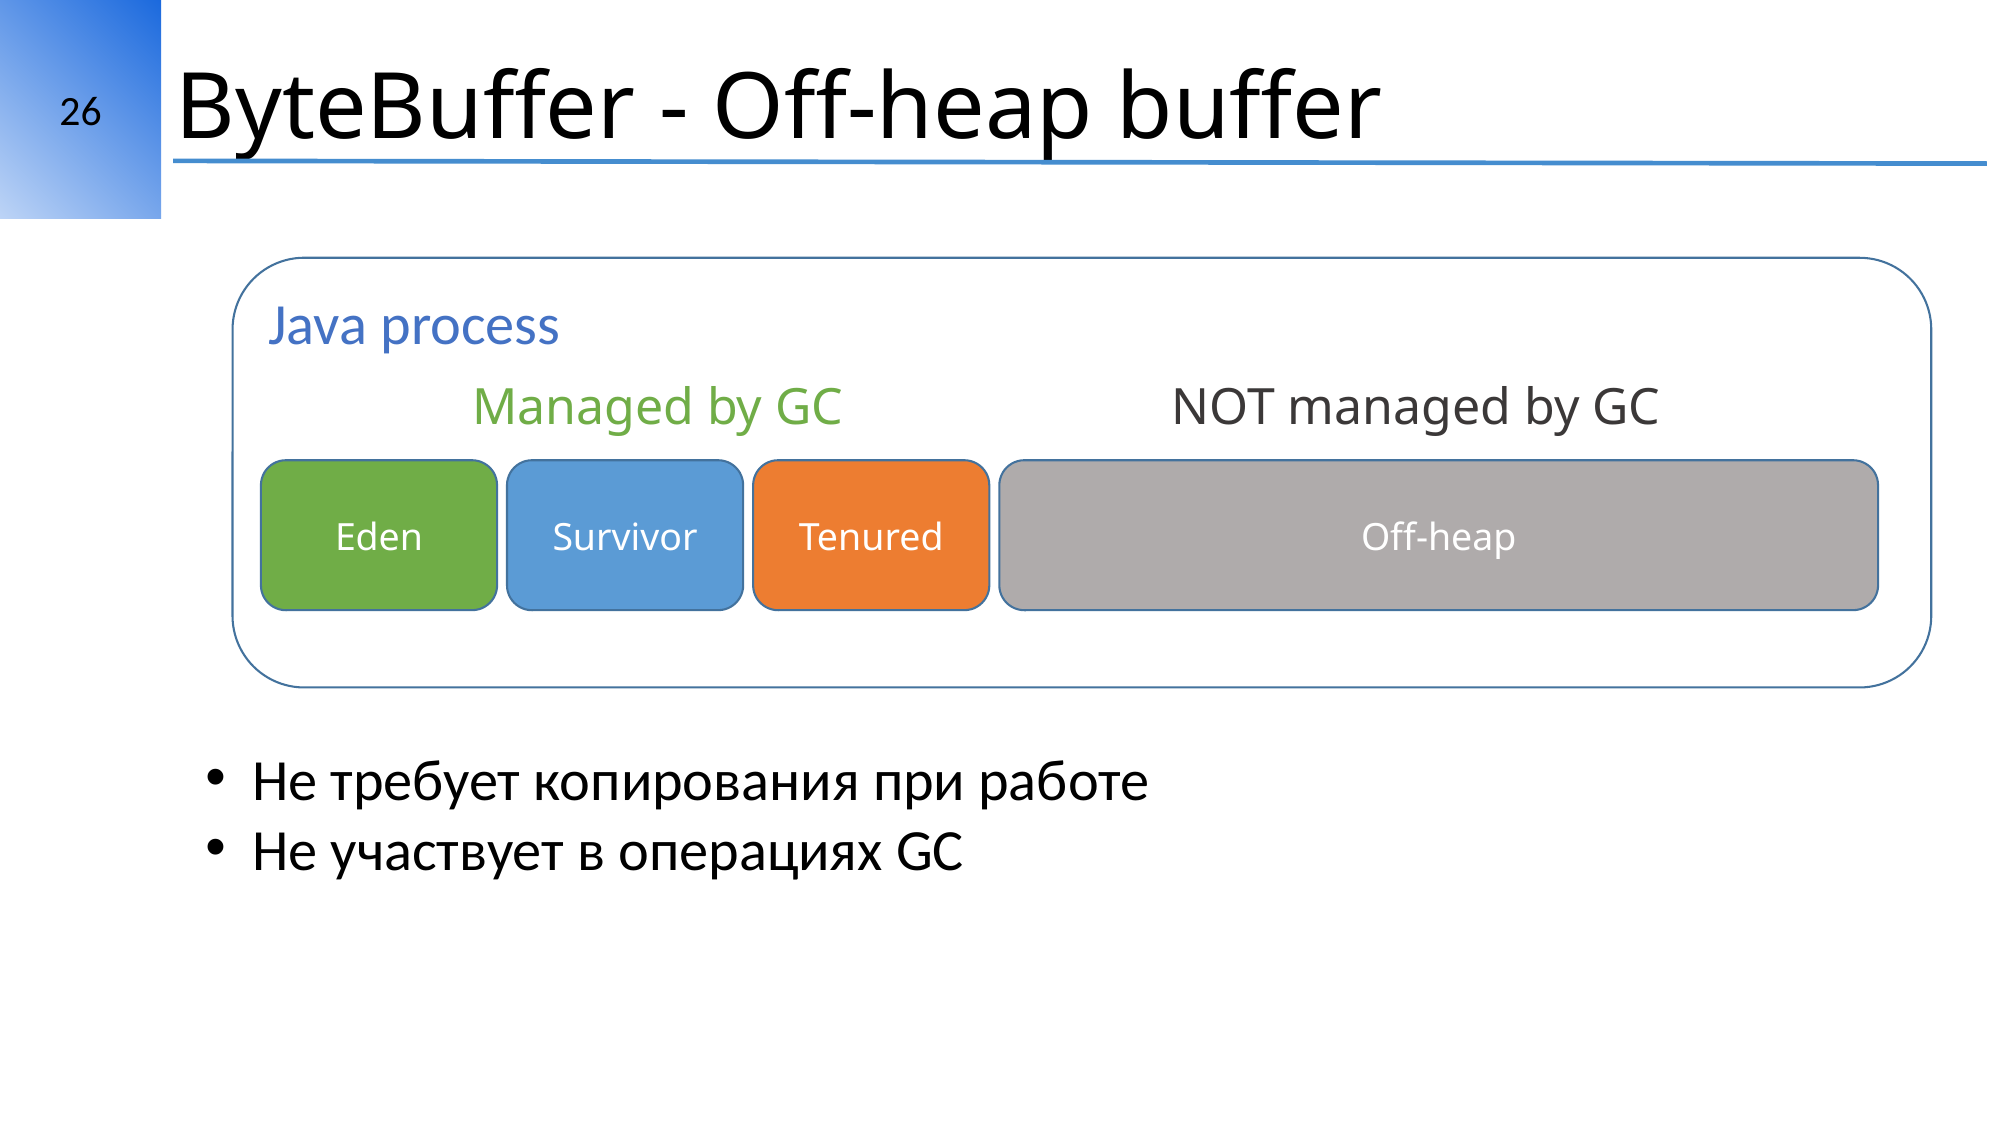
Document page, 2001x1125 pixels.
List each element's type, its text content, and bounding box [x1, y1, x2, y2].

text_box Eden [259, 459, 499, 612]
title ByteBuffer - Off-heap buffer [160, 0, 2000, 219]
text_box Survivor [505, 459, 745, 612]
text_box Managed by GC [457, 367, 859, 442]
slide_number 26 [0, 0, 160, 219]
text_box NOT managed by GC [1156, 367, 1676, 442]
text_box Off-heap [998, 459, 1880, 612]
text_box Не требует копирования при работе Не участвует в операциях GC [190, 734, 1165, 890]
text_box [173, 160, 1987, 164]
text_box Tenured [752, 459, 991, 612]
text_box Java process [231, 256, 1933, 689]
